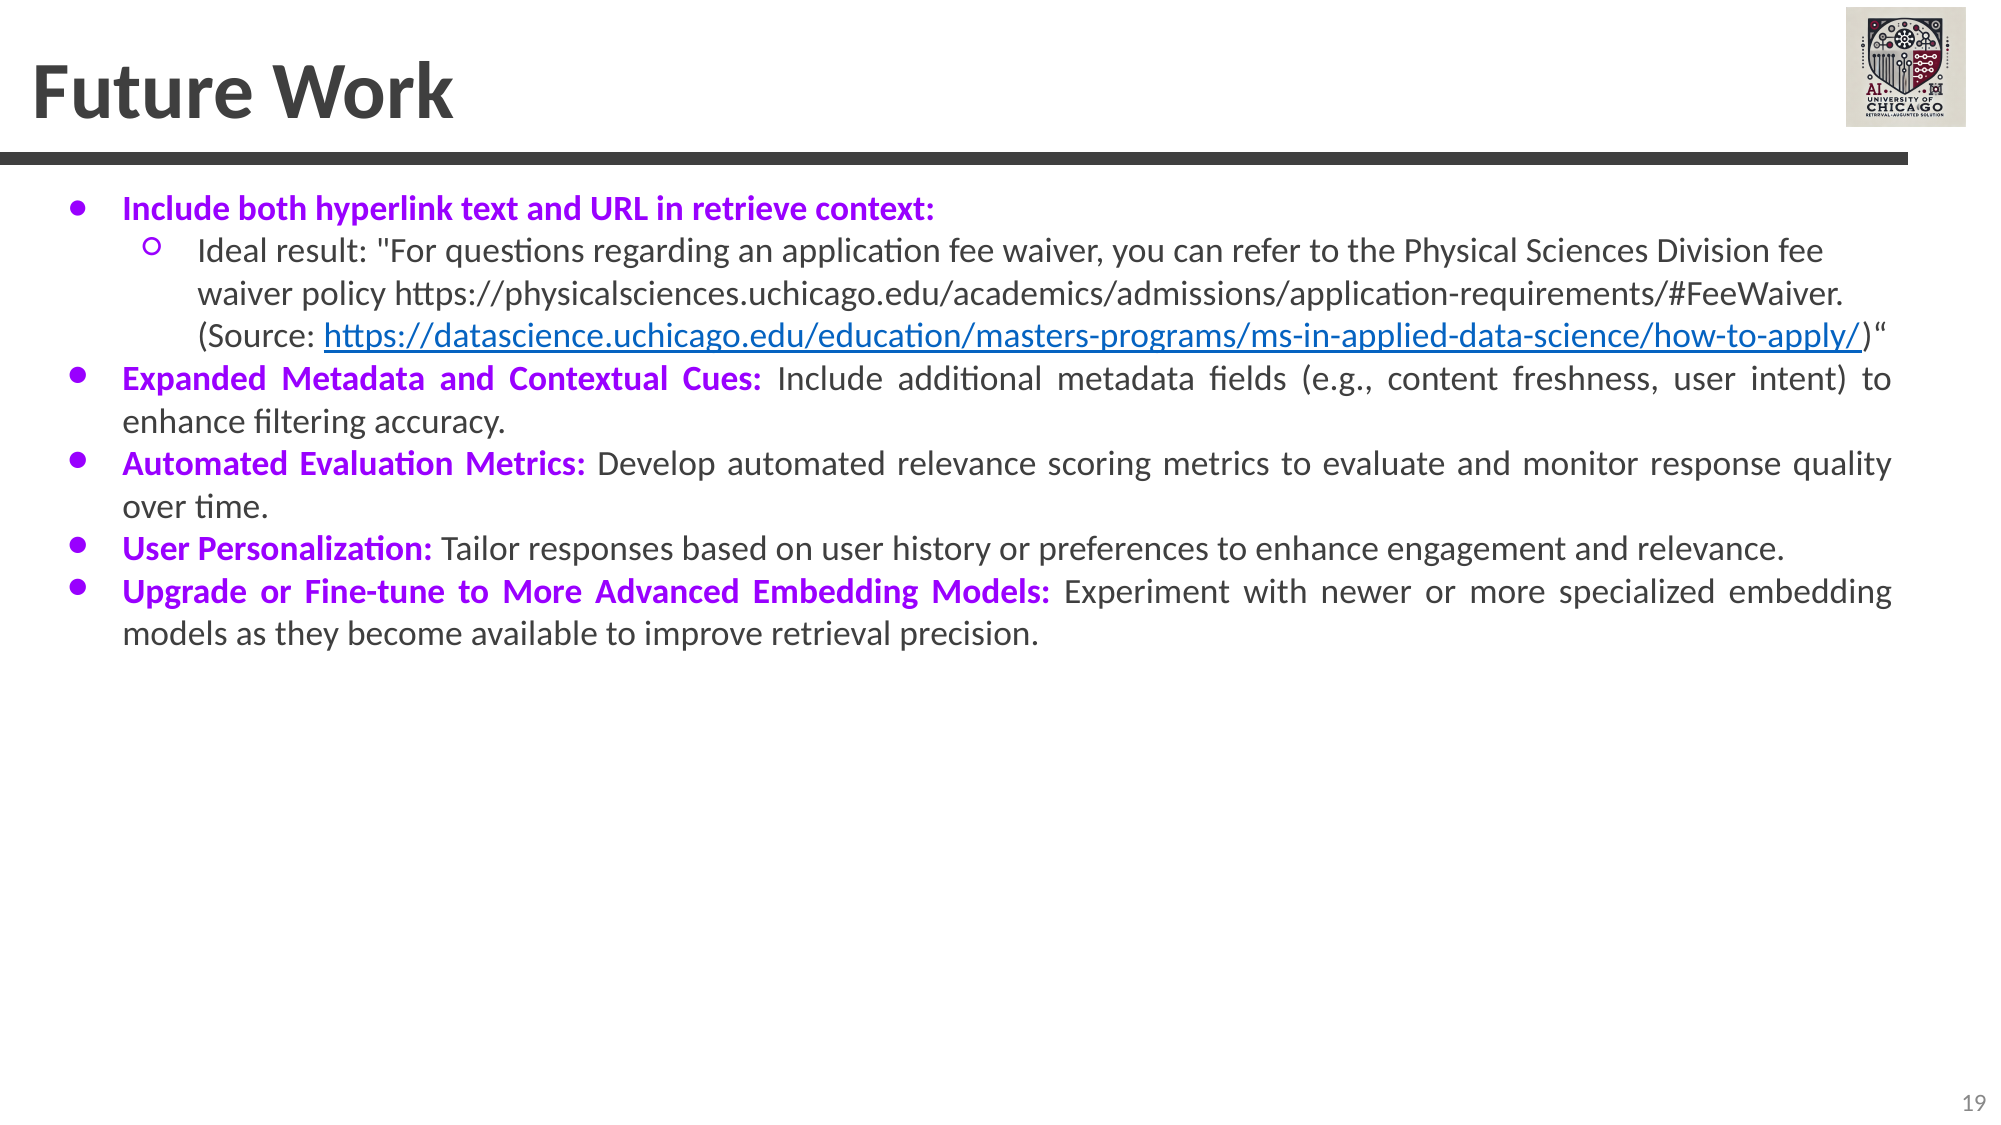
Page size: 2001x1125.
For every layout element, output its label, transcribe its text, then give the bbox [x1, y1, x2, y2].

text_box Include both hyperlink text and URL in retrieve context: Ideal result: "For questions regarding an application fee waiver, you can refer to the Physical Sciences Division fee waiver policy https://physicalsciences.uchicago.edu/academics/admissions/application-requirements/#FeeWaiver. (Source: https://datascience.uchicago.edu/education/masters-programs/ms-in-applied-data-science/how-to-apply/)“ Expanded Metadata and Contextual Cues: Include additional metadata fields (e.g., content freshness, user intent) to enhance filtering accuracy. Automated Evaluation Metrics: Develop automated relevance scoring metrics to evaluate and monitor response quality over time. User Personalization: Tailor responses based on user history or preferences to enhance engagement and relevance. Upgrade or Fine-tune to More Advanced Embedding Models: Experiment with newer or more specialized embedding models as they become available to improve retrieval precision. [32, 177, 1909, 661]
text_box Future Work [17, 0, 1803, 144]
picture [1846, 7, 1966, 127]
slide_number ‹#› [1551, 1071, 2000, 1125]
